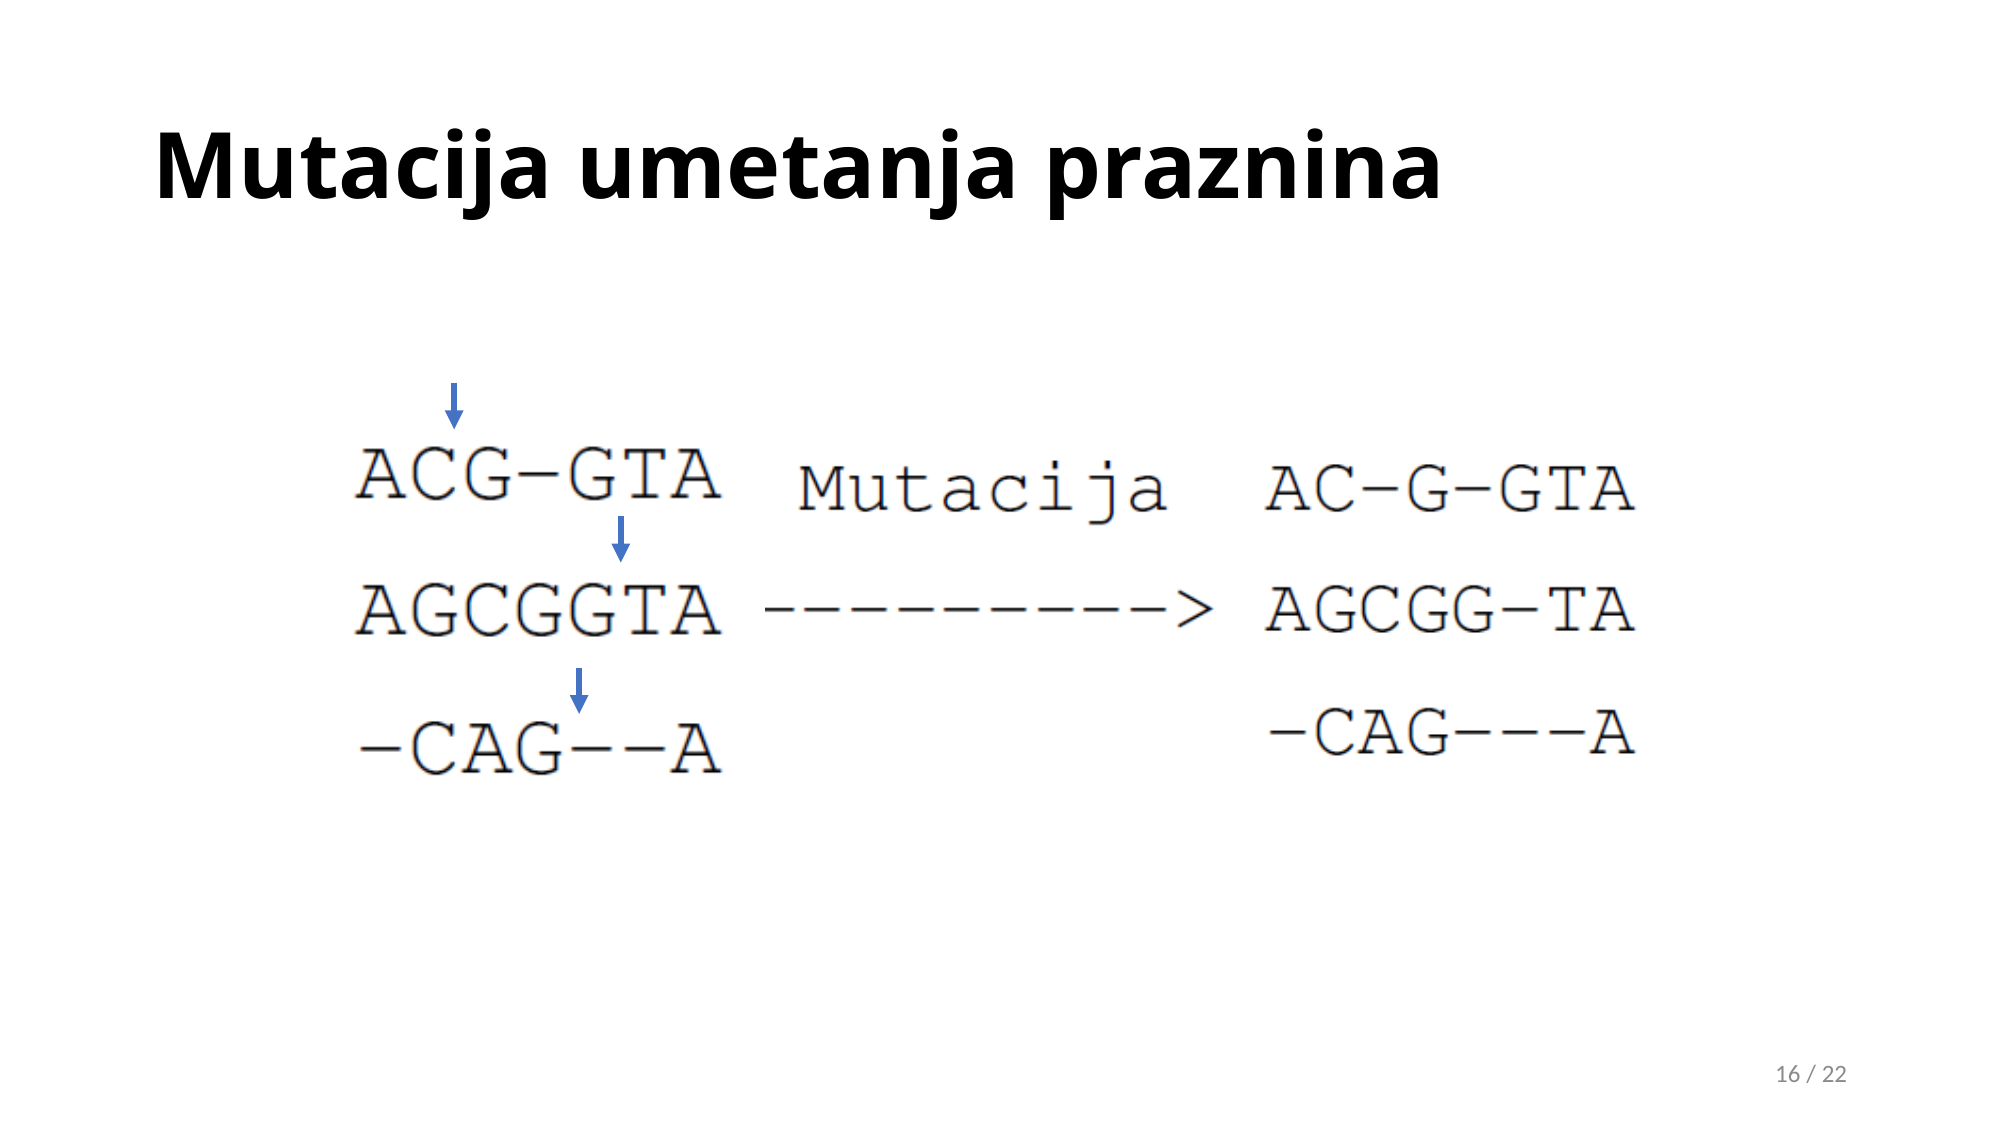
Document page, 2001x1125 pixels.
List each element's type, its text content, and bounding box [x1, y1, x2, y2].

title Mutacija umetanja praznina [137, 59, 1863, 278]
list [306, 409, 766, 803]
picture [765, 429, 1648, 784]
slide_number 15 / 22 [1412, 1042, 1863, 1103]
